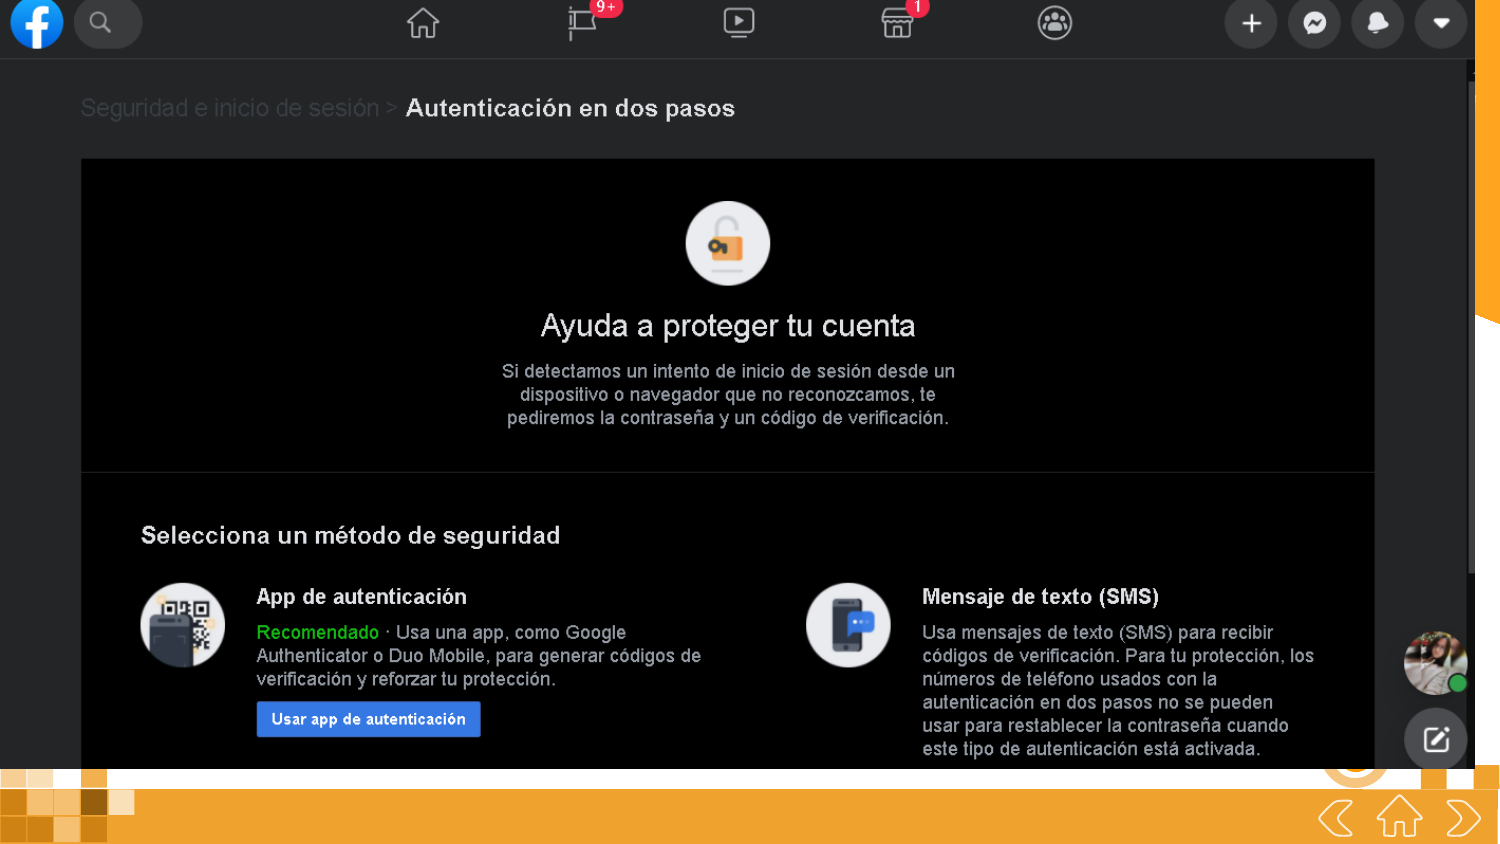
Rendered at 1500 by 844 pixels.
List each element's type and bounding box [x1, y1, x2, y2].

picture [0, 0, 1476, 769]
